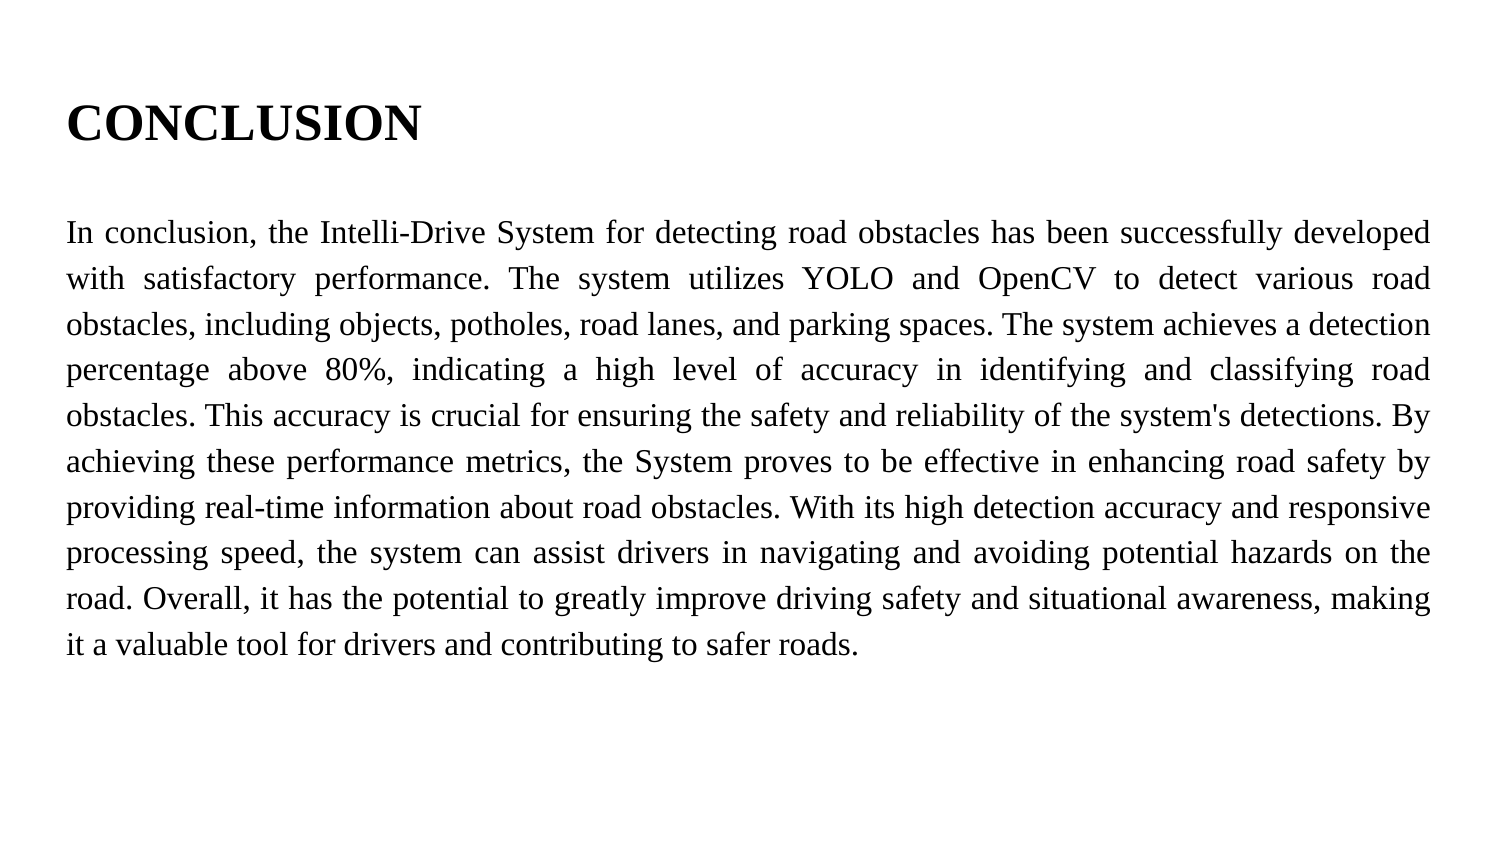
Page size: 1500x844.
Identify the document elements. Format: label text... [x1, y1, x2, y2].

title CONCLUSION [51, 72, 1449, 167]
list In conclusion, the Intelli-Drive System for detecting road obstacles has been successfully developed with satisfactory performance. The system utilizes YOLO and OpenCV to detect various road obstacles, including objects, potholes, road lanes, and parking spaces. The system achieves a detection percentage above 80%, indicating a high level of accuracy in identifying and classifying road obstacles. This accuracy is crucial for ensuring the safety and reliability of the system's detections. By achieving these performance metrics, the System proves to be effective in enhancing road safety by providing real-time information about road obstacles. With its high detection accuracy and responsive processing speed, the system can assist drivers in navigating and avoiding potential hazards on the road. Overall, it has the potential to greatly improve driving safety and situational awareness, making it a valuable tool for drivers and contributing to safer roads. [51, 189, 1449, 750]
